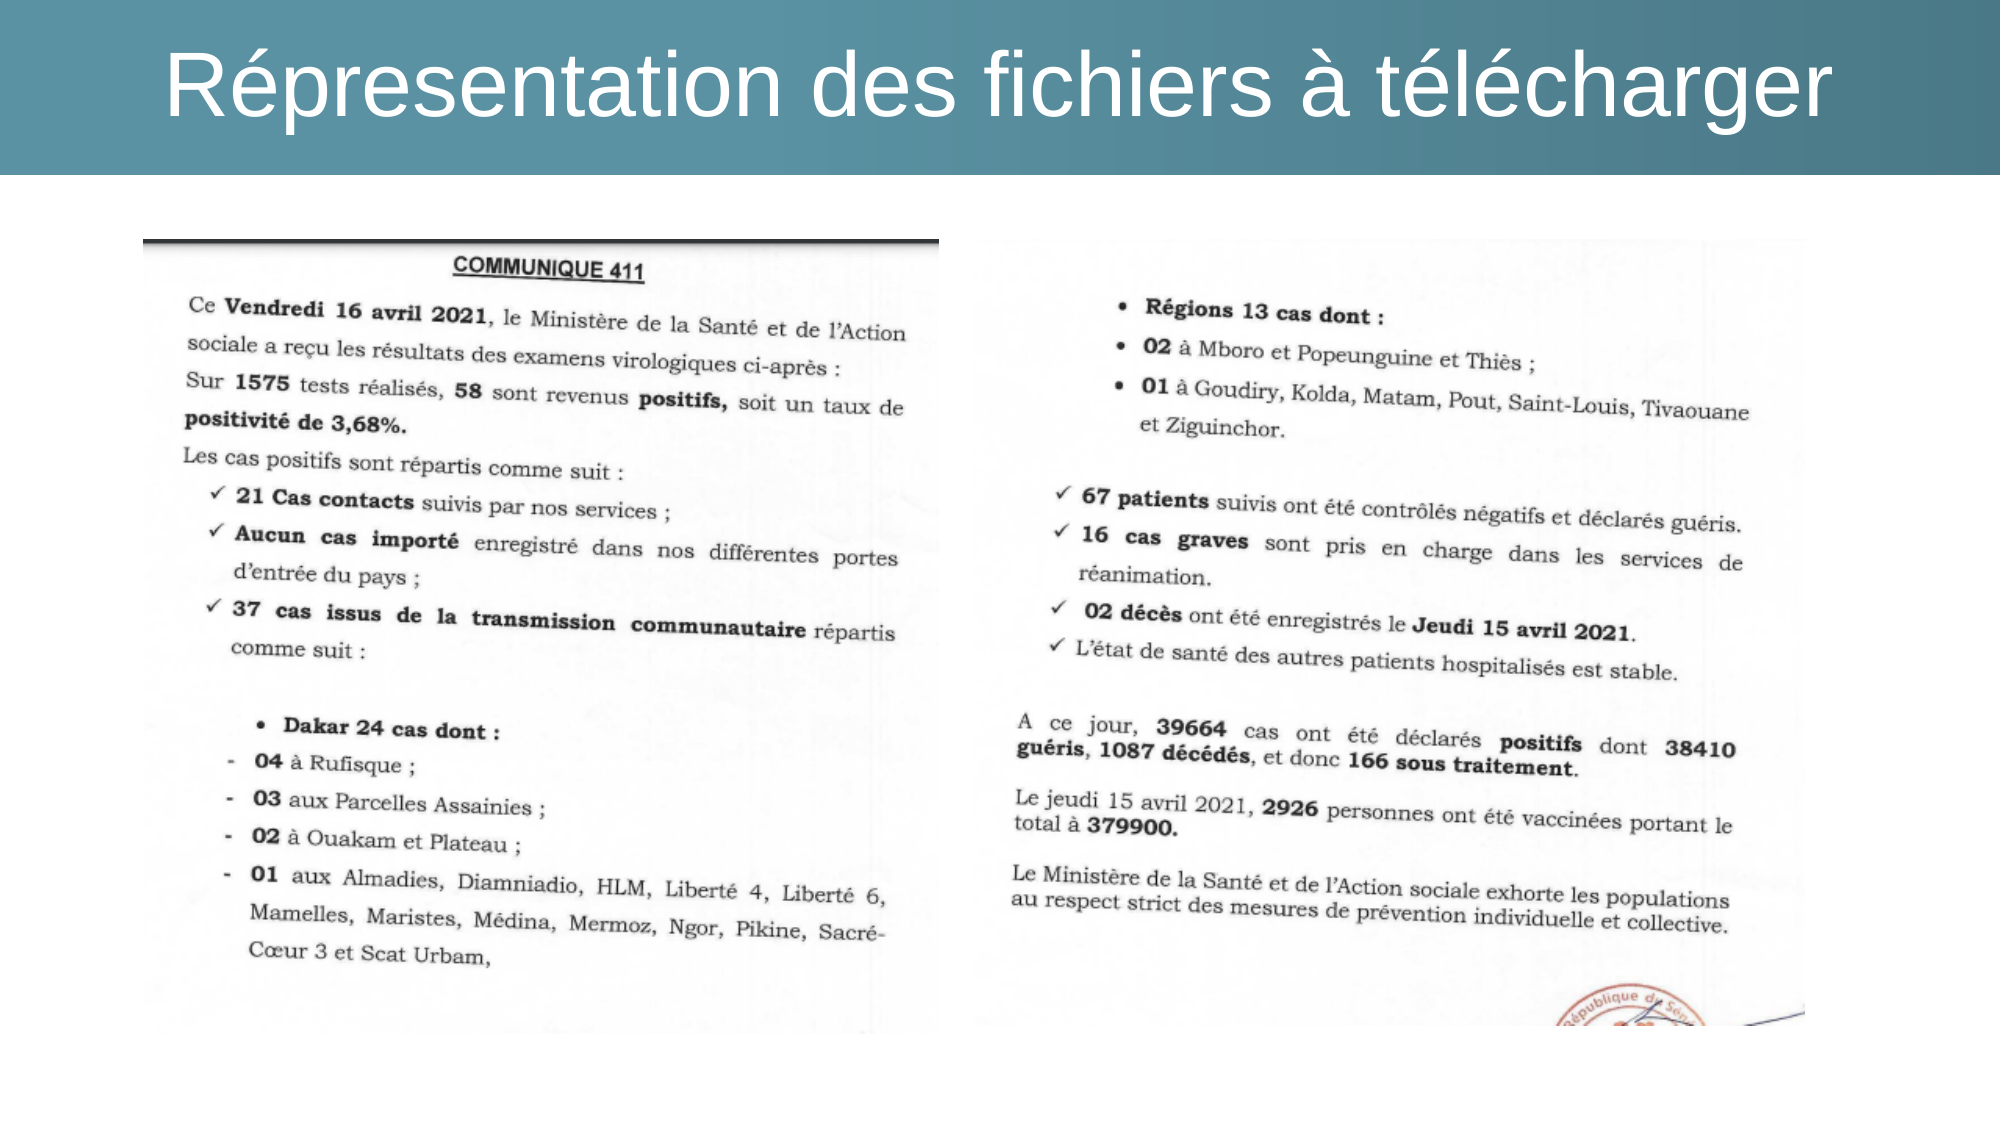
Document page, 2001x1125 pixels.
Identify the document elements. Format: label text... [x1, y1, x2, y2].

list Répresentation des fichiers à télécharger [50, 27, 1950, 147]
picture [143, 239, 939, 1034]
picture [973, 239, 1805, 1026]
